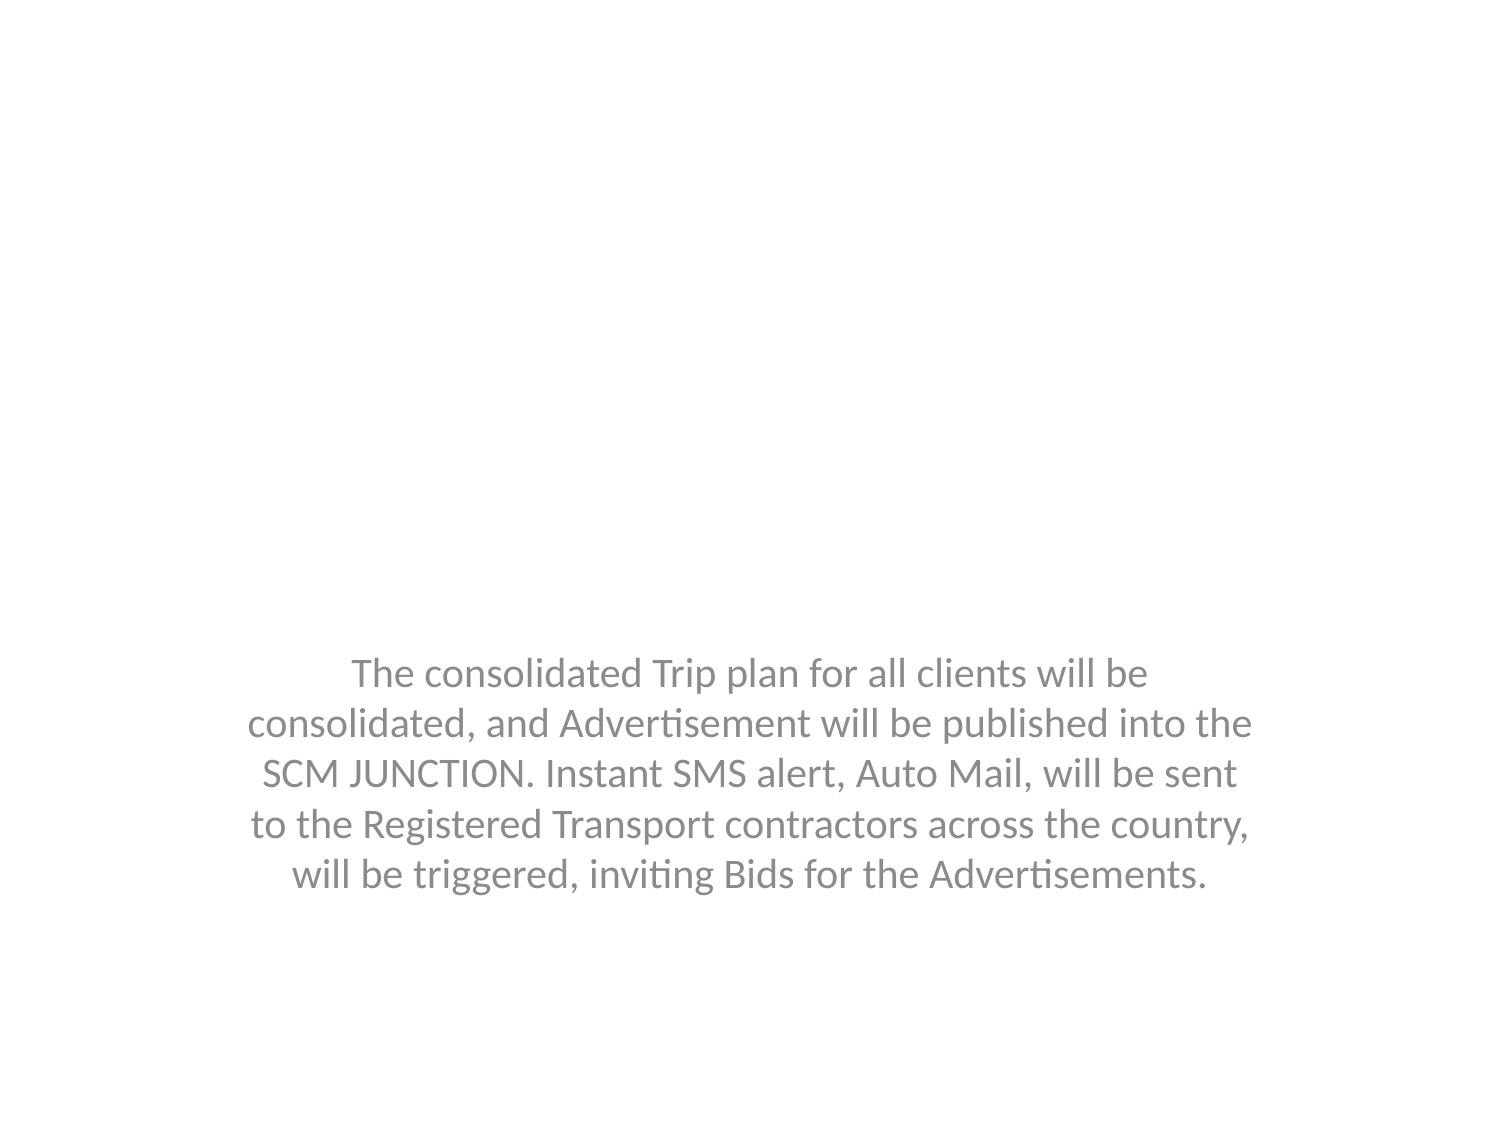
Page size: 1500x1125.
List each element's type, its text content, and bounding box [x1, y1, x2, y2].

subtitle The consolidated Trip plan for all clients will be consolidated, and Advertisement will be published into the SCM JUNCTION. Instant SMS alert, Auto Mail, will be sent to the Registered Transport contractors across the country, will be triggered, inviting Bids for the Advertisements. [225, 637, 1275, 925]
